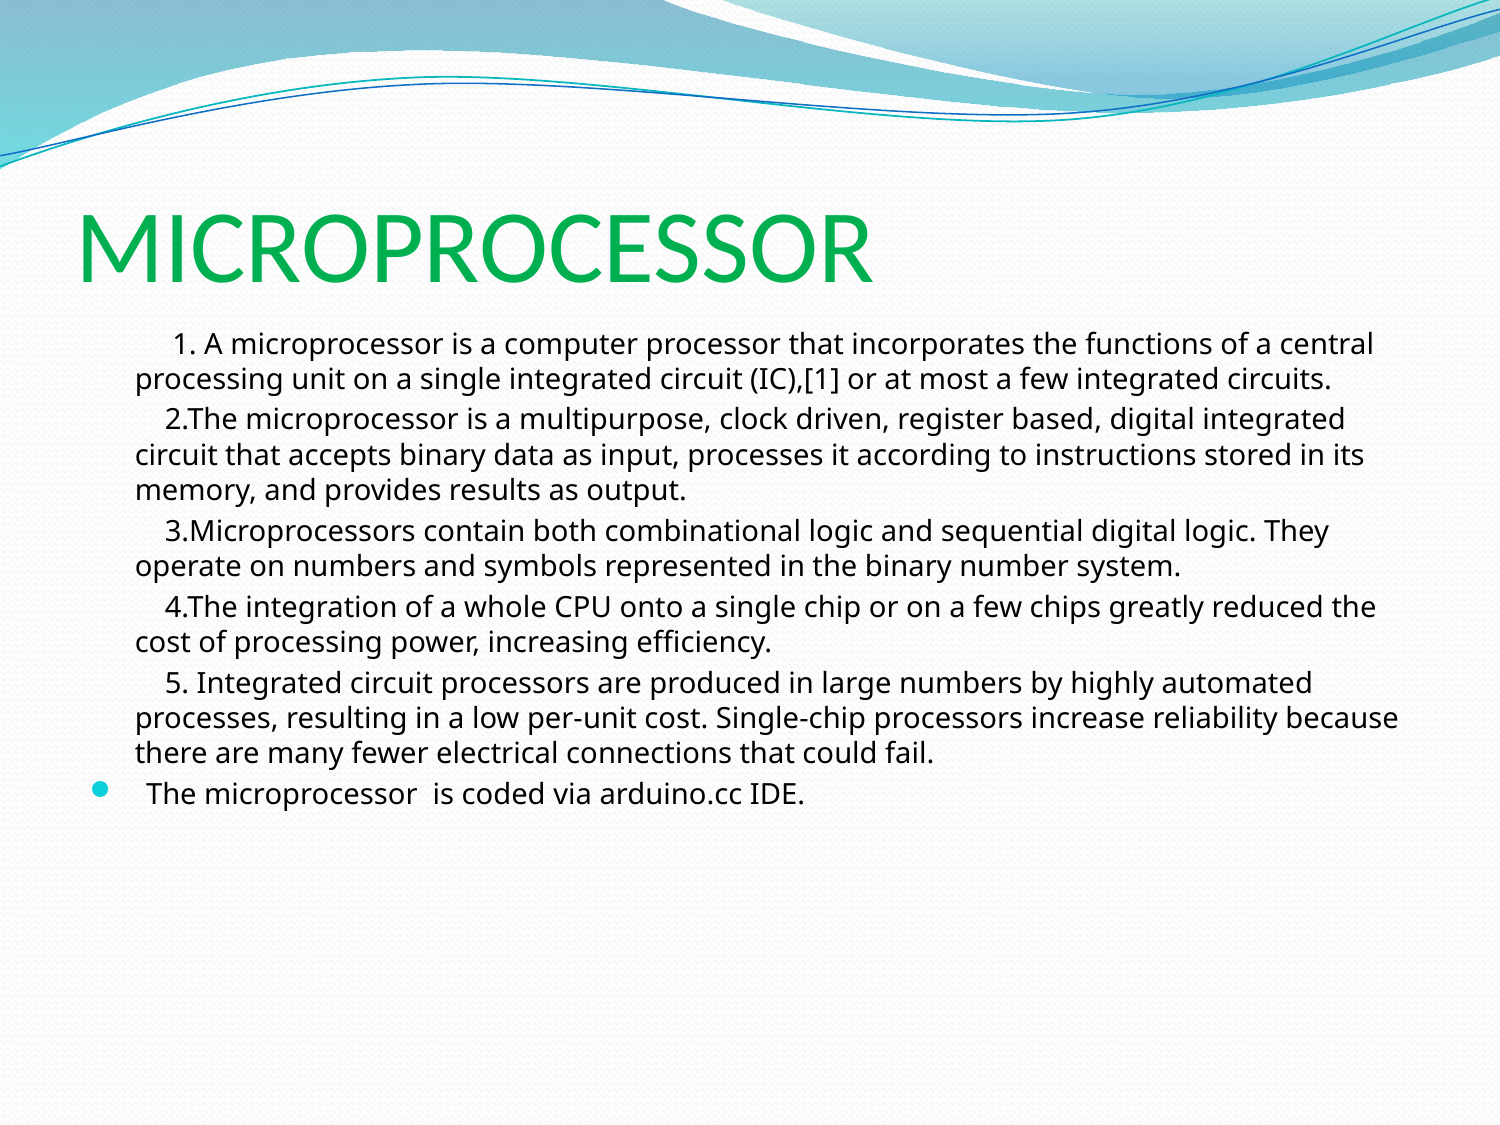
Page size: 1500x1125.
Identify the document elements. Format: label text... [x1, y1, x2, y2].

list 1. A microprocessor is a computer processor that incorporates the functions of a central processing unit on a single integrated circuit (IC),[1] or at most a few integrated circuits. 2.The microprocessor is a multipurpose, clock driven, register based, digital integrated circuit that accepts binary data as input, processes it according to instructions stored in its memory, and provides results as output. 3.Microprocessors contain both combinational logic and sequential digital logic. They operate on numbers and symbols represented in the binary number system. 4.The integration of a whole CPU onto a single chip or on a few chips greatly reduced the cost of processing power, increasing efficiency. 5. Integrated circuit processors are produced in large numbers by highly automated processes, resulting in a low per-unit cost. Single-chip processors increase reliability because there are many fewer electrical connections that could fail. The microprocessor is coded via arduino.cc IDE. [75, 317, 1425, 1038]
title MICROPROCESSOR [75, 115, 1425, 303]
